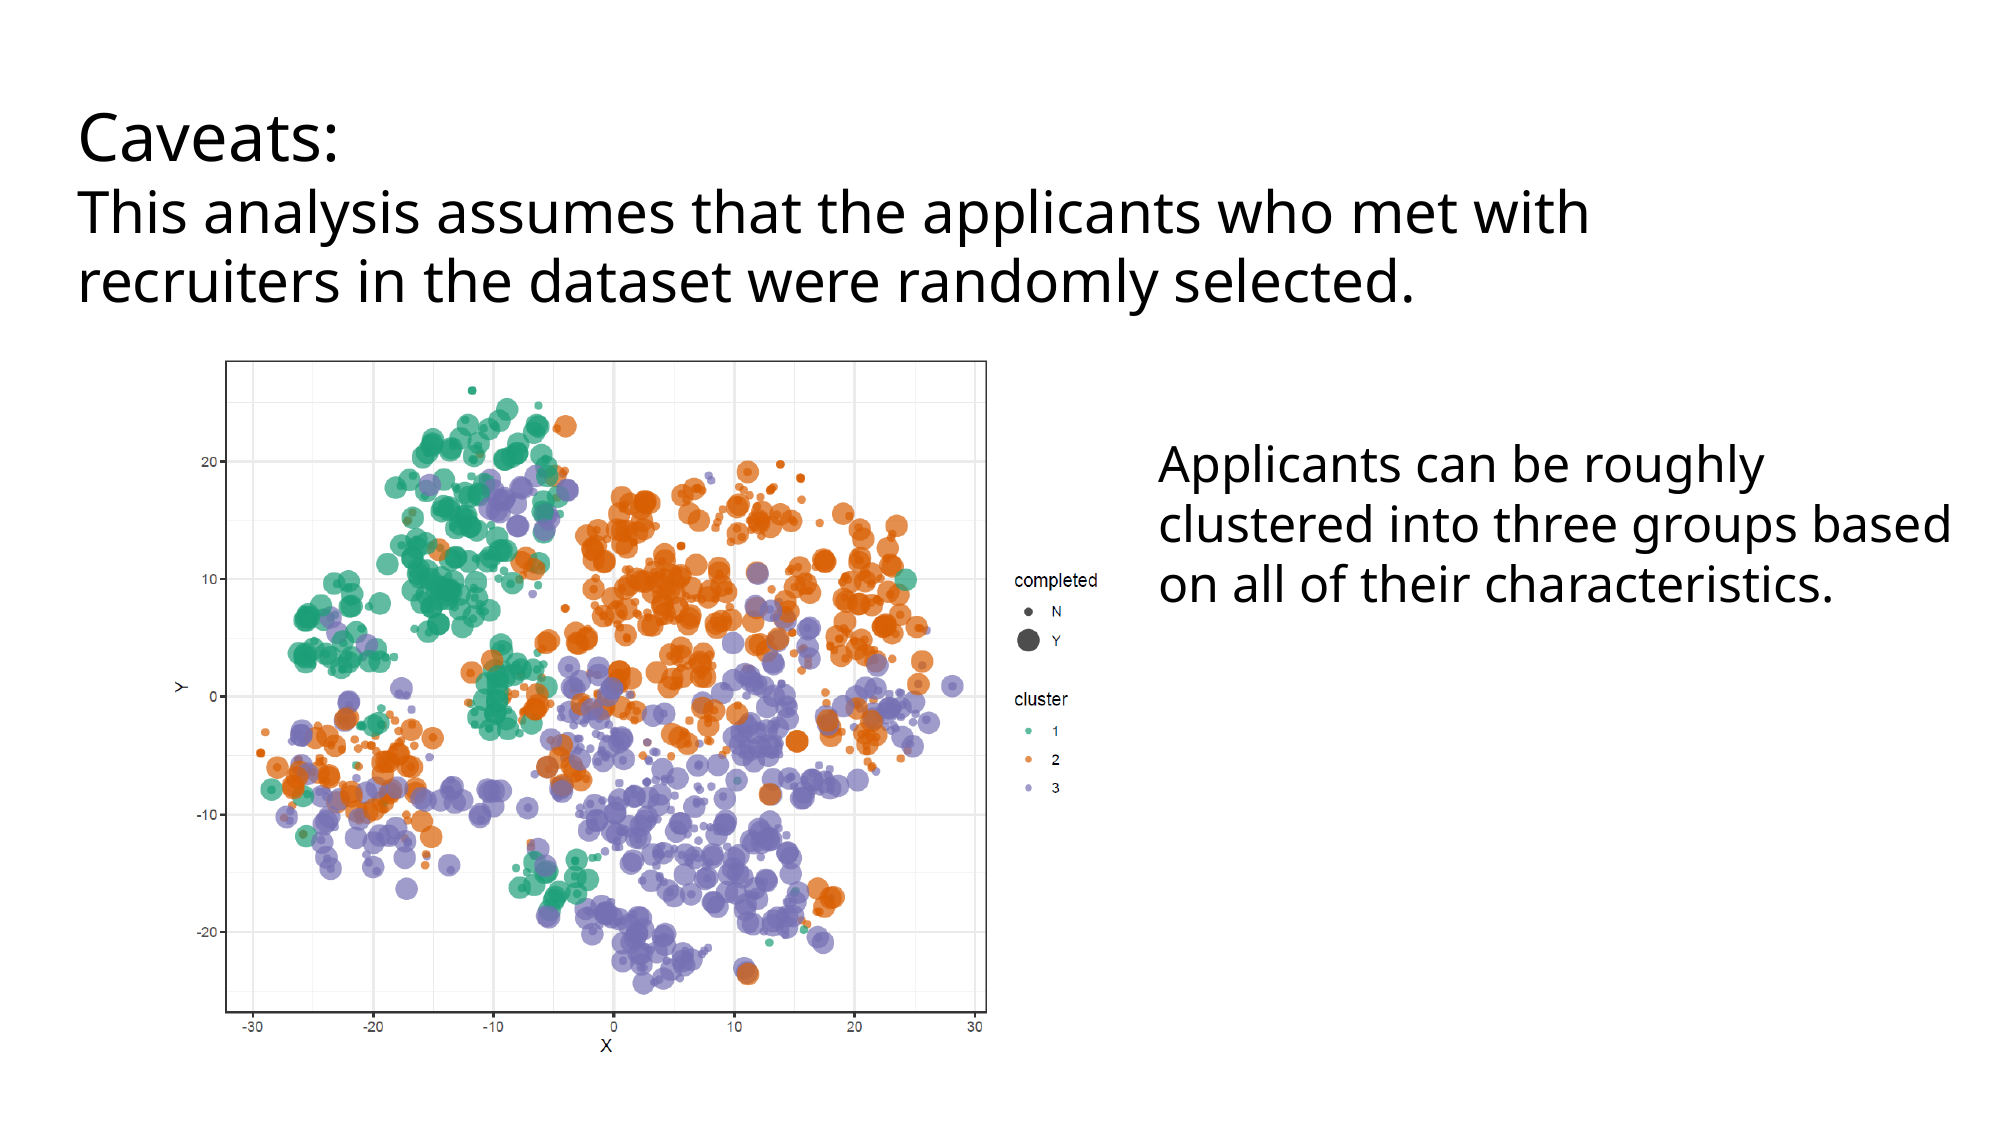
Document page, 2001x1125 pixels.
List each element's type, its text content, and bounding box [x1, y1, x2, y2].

text_box Caveats: This analysis assumes that the applicants who met with recruiters in the dataset were randomly selected. [62, 87, 1783, 322]
text_box Applicants can be roughly clustered into three groups based on all of their characteristics. [1143, 424, 1972, 620]
picture [168, 357, 1104, 1062]
